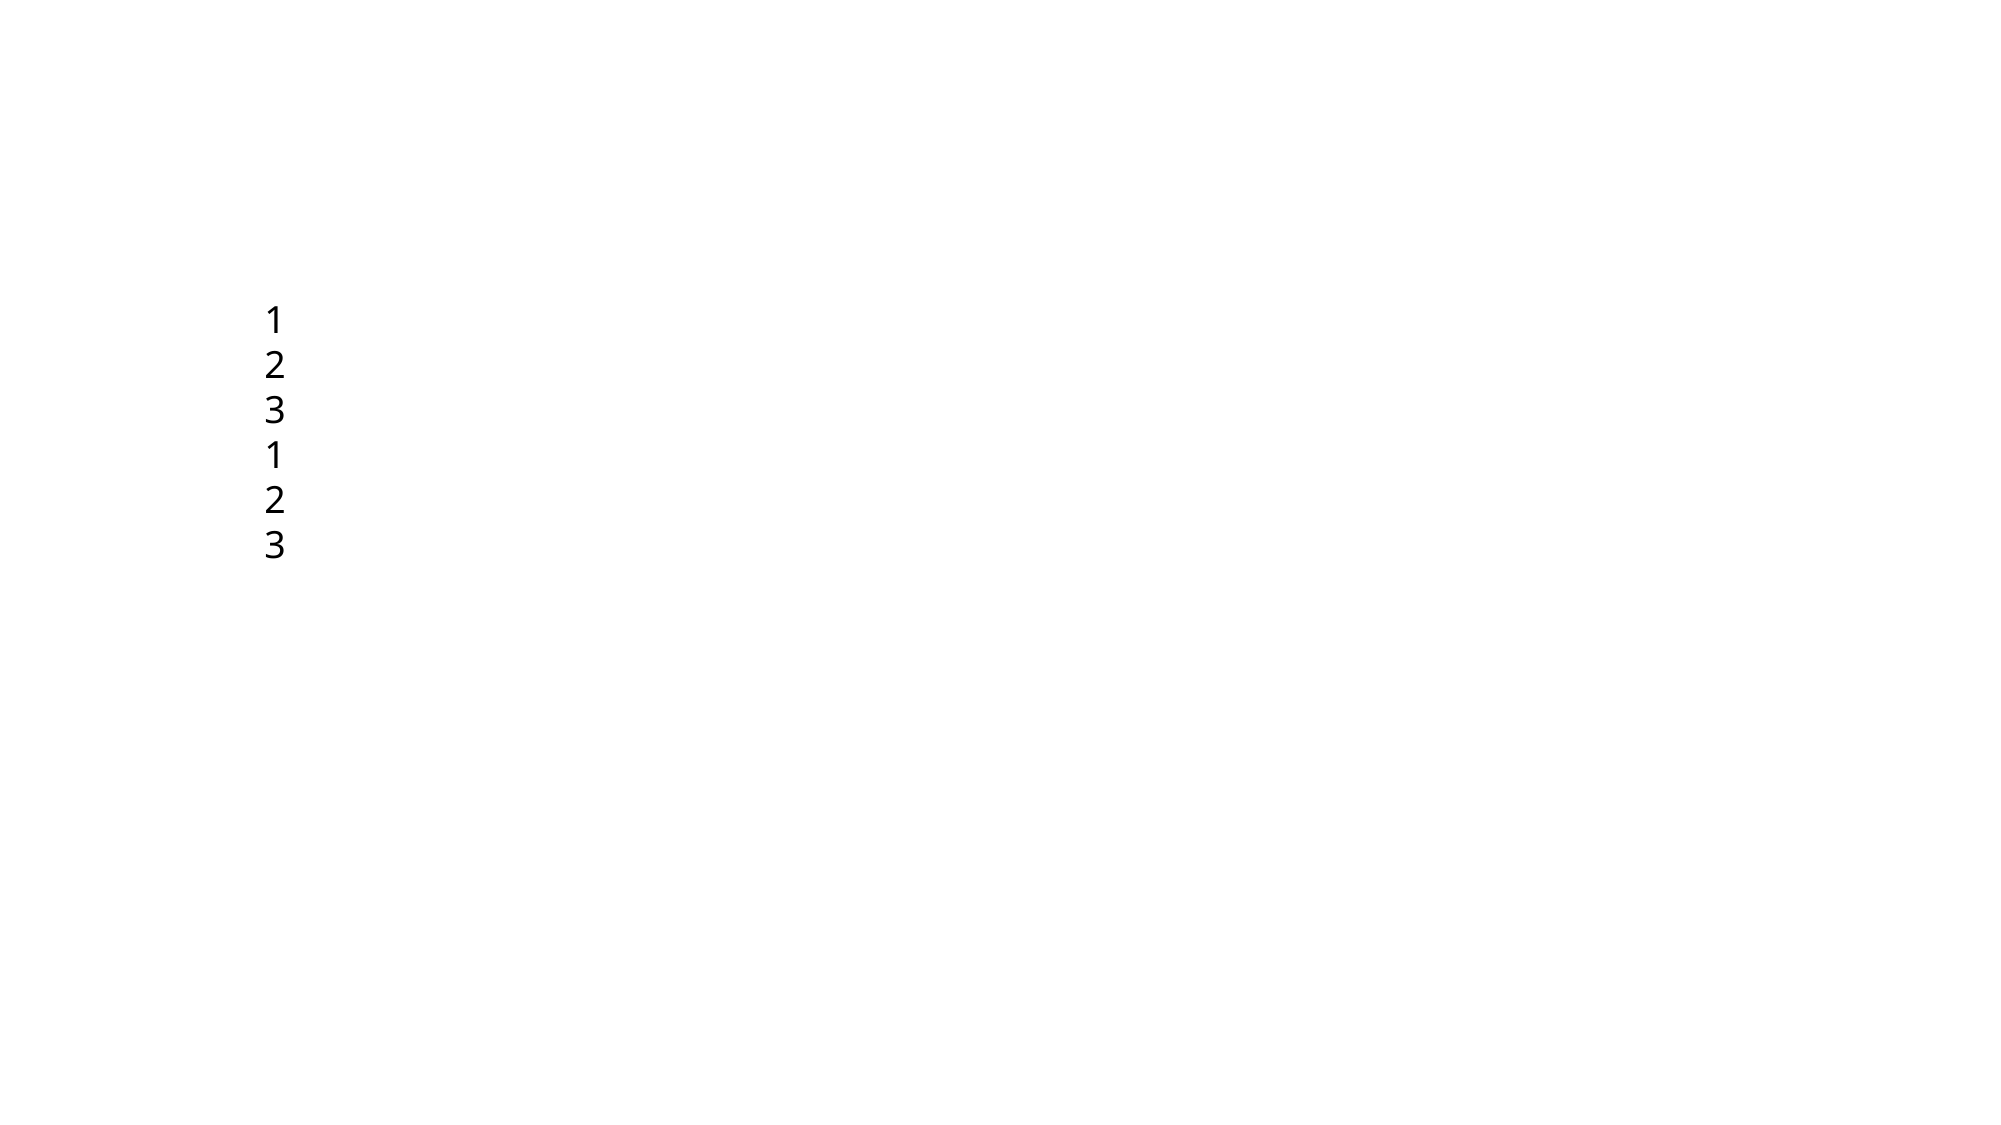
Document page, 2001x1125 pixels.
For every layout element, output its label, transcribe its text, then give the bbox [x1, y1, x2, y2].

text_box 123123 [264, 289, 272, 574]
